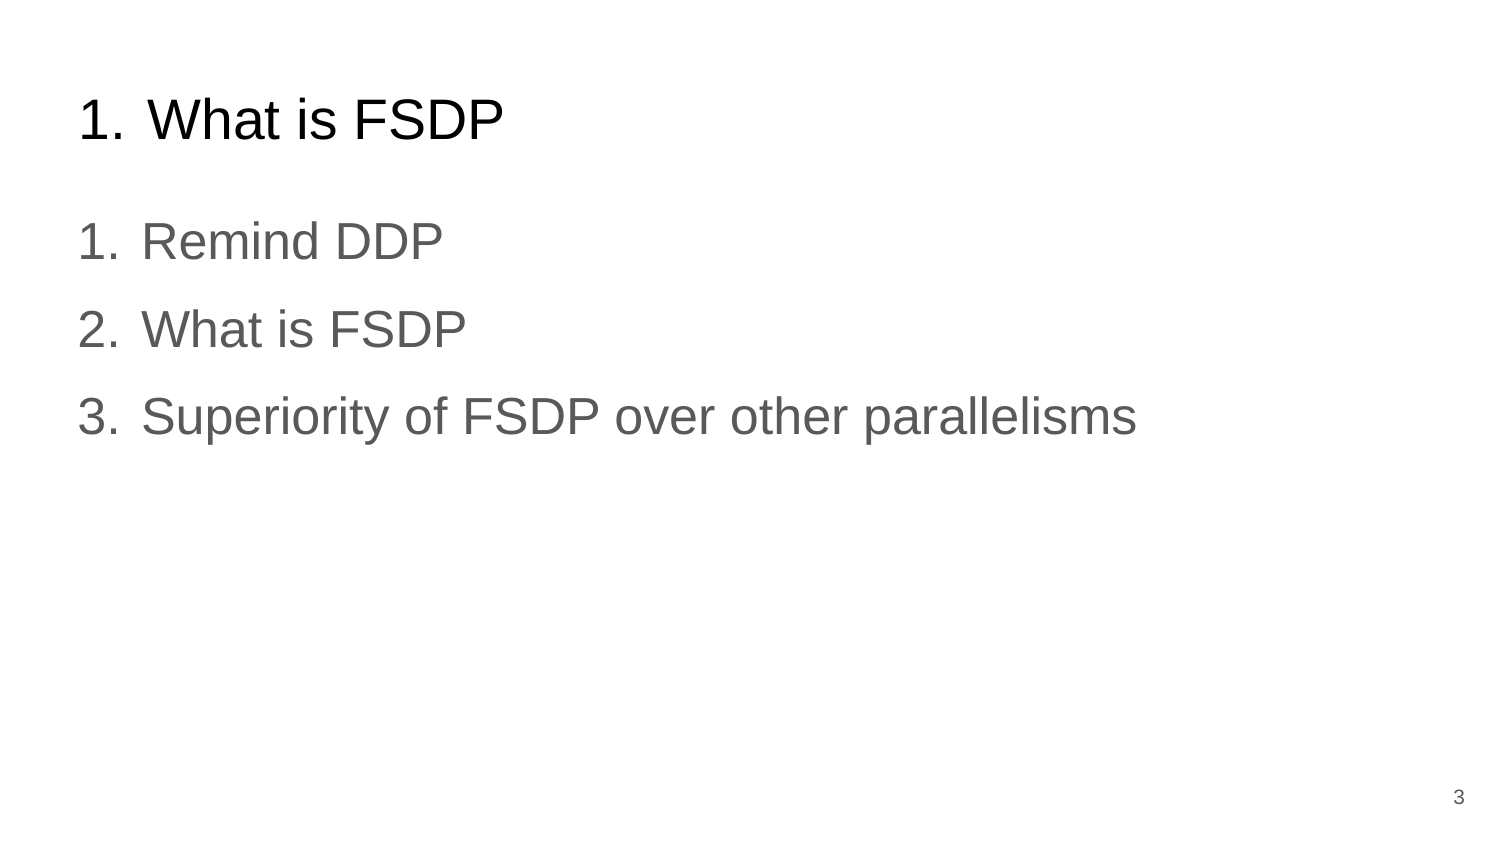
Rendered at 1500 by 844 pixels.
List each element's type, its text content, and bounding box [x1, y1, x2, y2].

list Remind DDP What is FSDP Superiority of FSDP over other parallelisms [51, 189, 1449, 750]
title What is FSDP [51, 72, 1449, 167]
slide_number ‹#› [1389, 764, 1480, 830]
